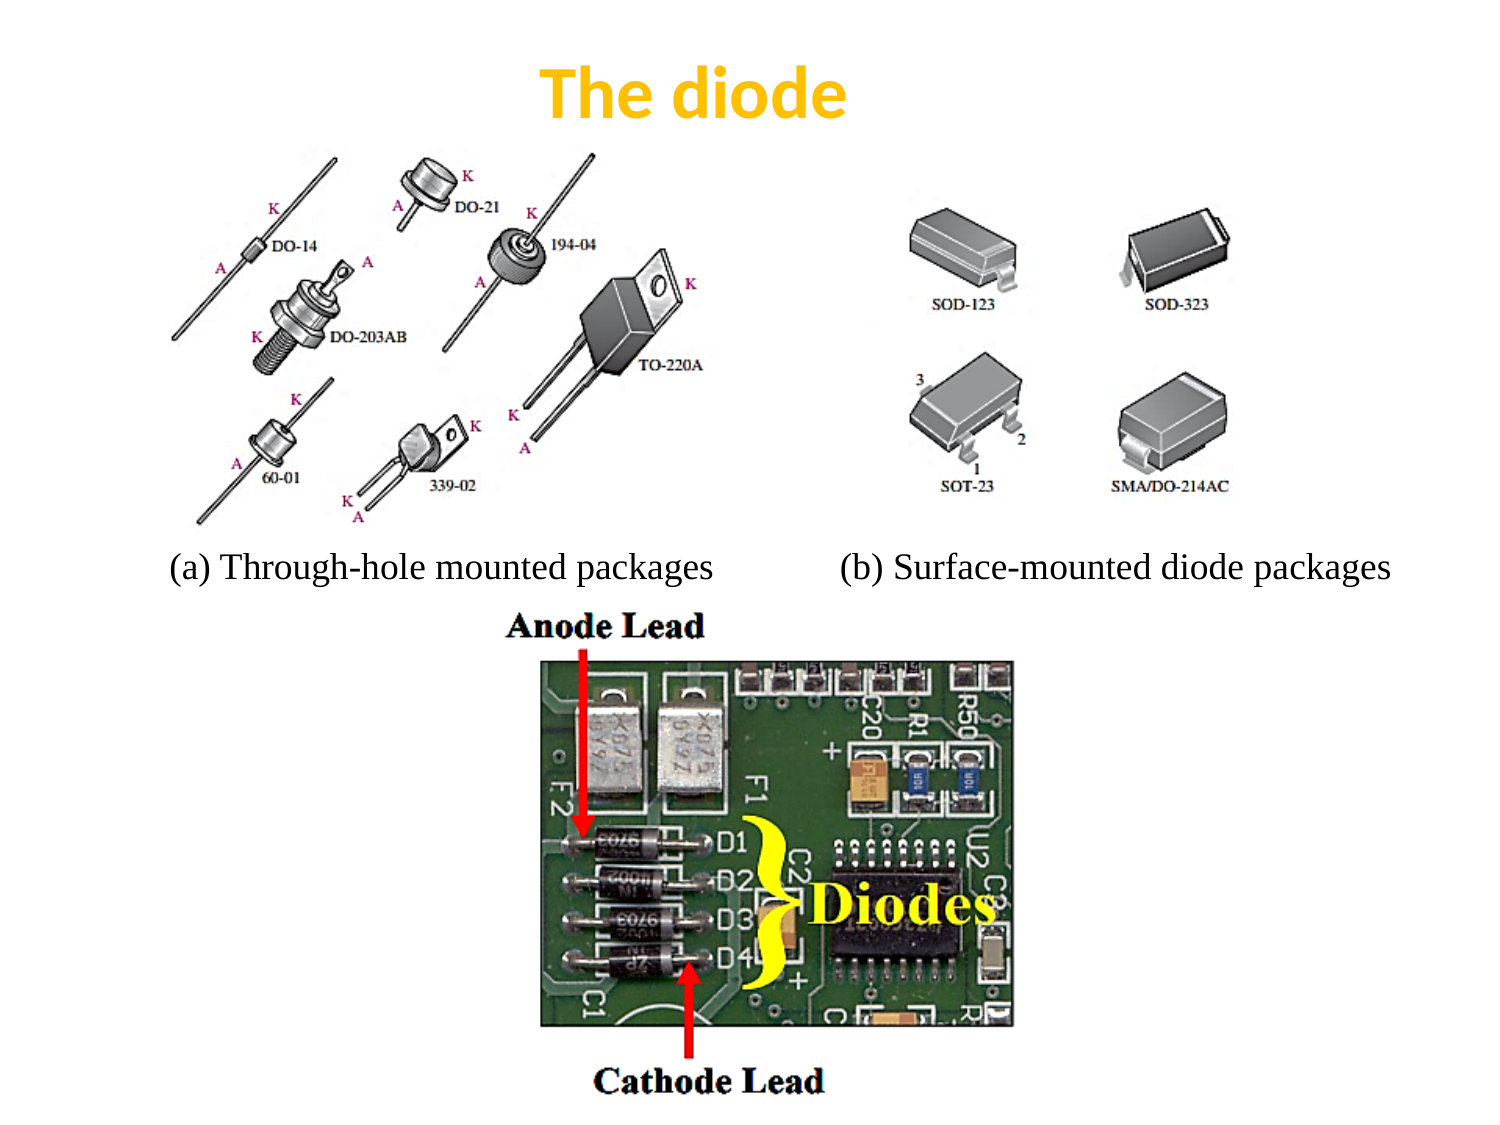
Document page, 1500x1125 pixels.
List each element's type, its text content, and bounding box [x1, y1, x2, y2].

text_box The diode [124, 36, 1263, 142]
picture [869, 89, 1293, 503]
text_box (b) Surface-mounted diode packages [824, 534, 1413, 595]
text_box (a) Through-hole mounted packages [154, 534, 743, 595]
picture [463, 586, 1052, 1107]
picture [149, 121, 718, 535]
